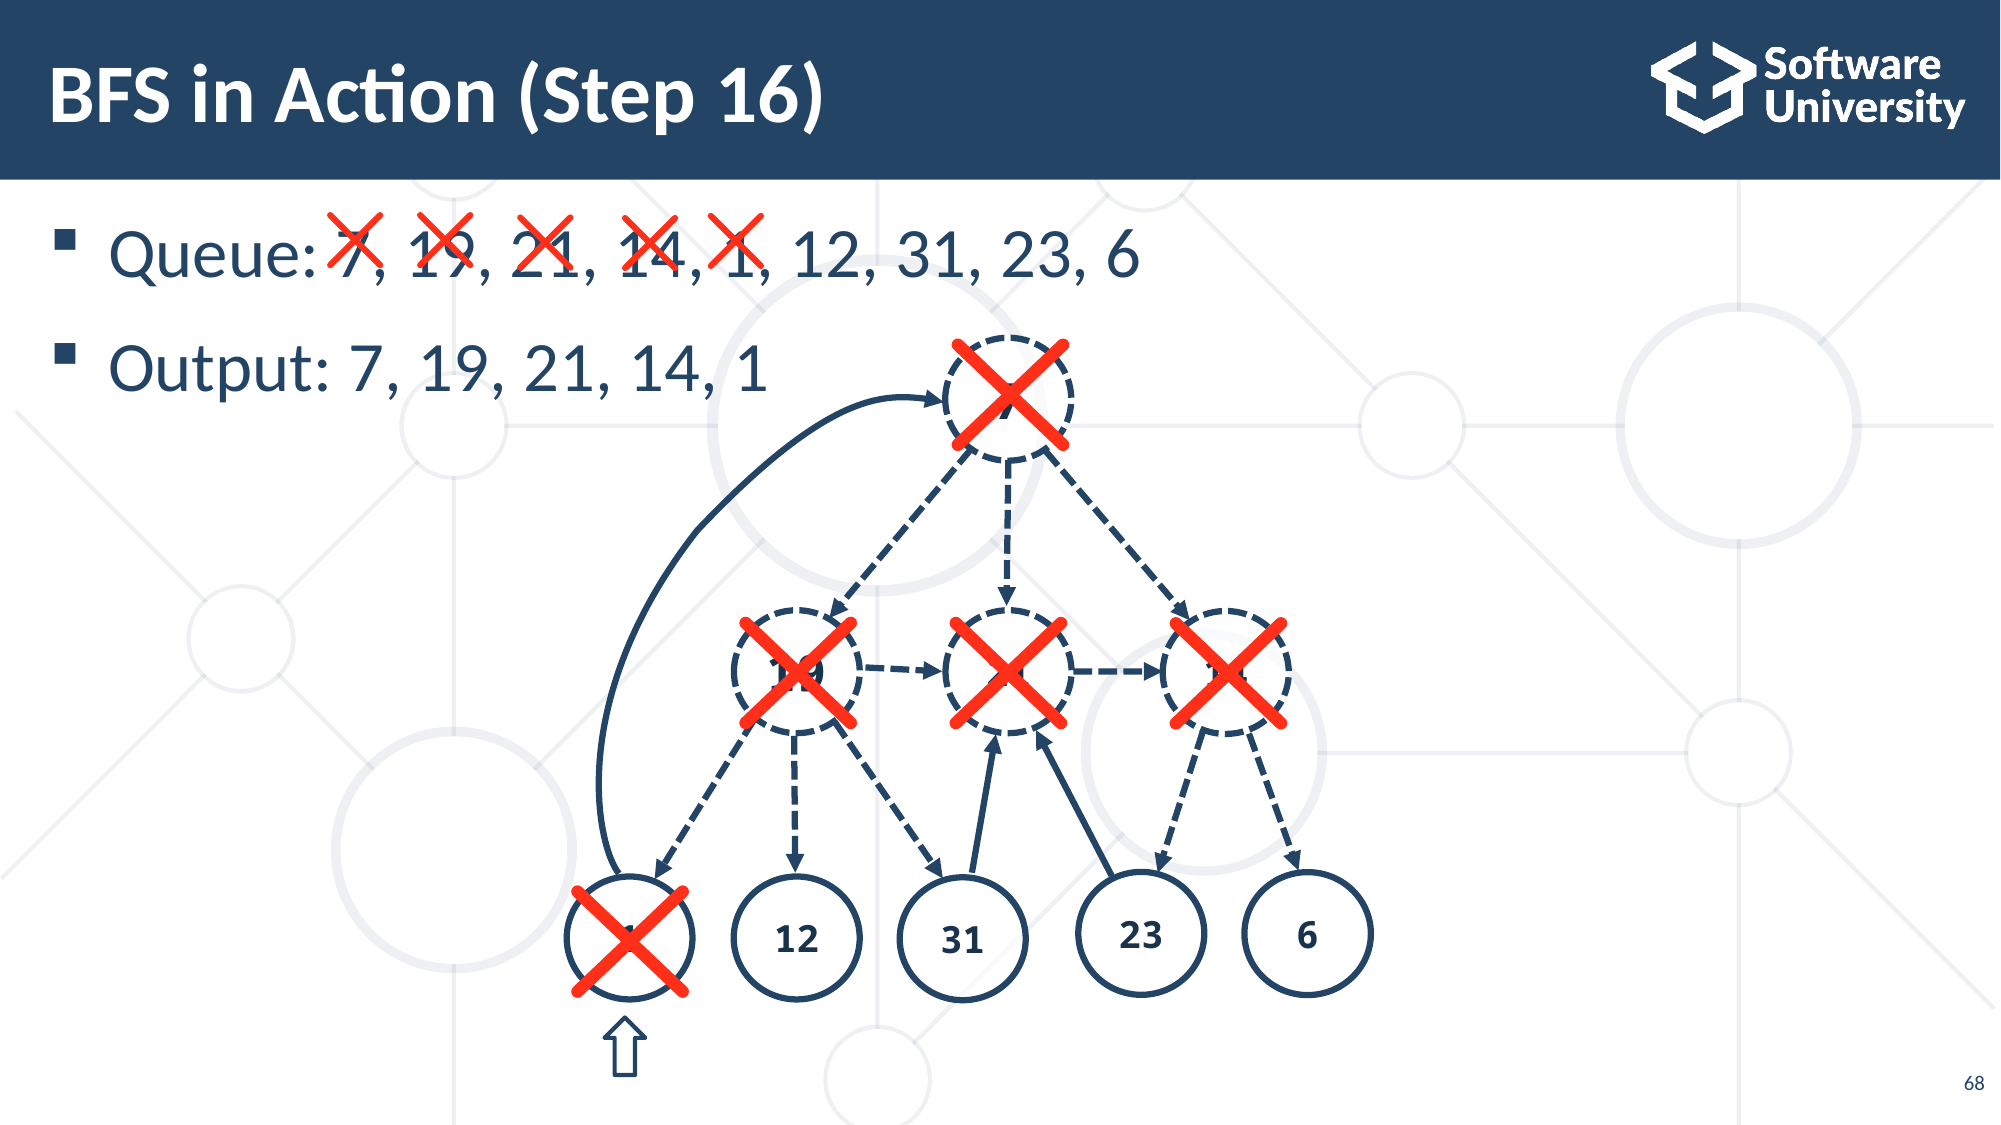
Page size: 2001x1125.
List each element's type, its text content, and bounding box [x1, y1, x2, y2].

title BFS in Action (Step 16) [31, 16, 1625, 162]
slide_number 68 [1929, 1070, 2000, 1103]
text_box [520, 217, 571, 268]
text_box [419, 214, 471, 266]
picture [1651, 41, 1966, 134]
text_box [602, 1015, 648, 1078]
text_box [329, 214, 381, 266]
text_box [710, 215, 762, 267]
list Queue: 7, 19, 21, 14, 1, 12, 31, 23, 6 Output: 7, 19, 21, 14, 1 [31, 196, 1970, 1104]
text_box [566, 337, 1372, 1001]
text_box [624, 217, 676, 269]
